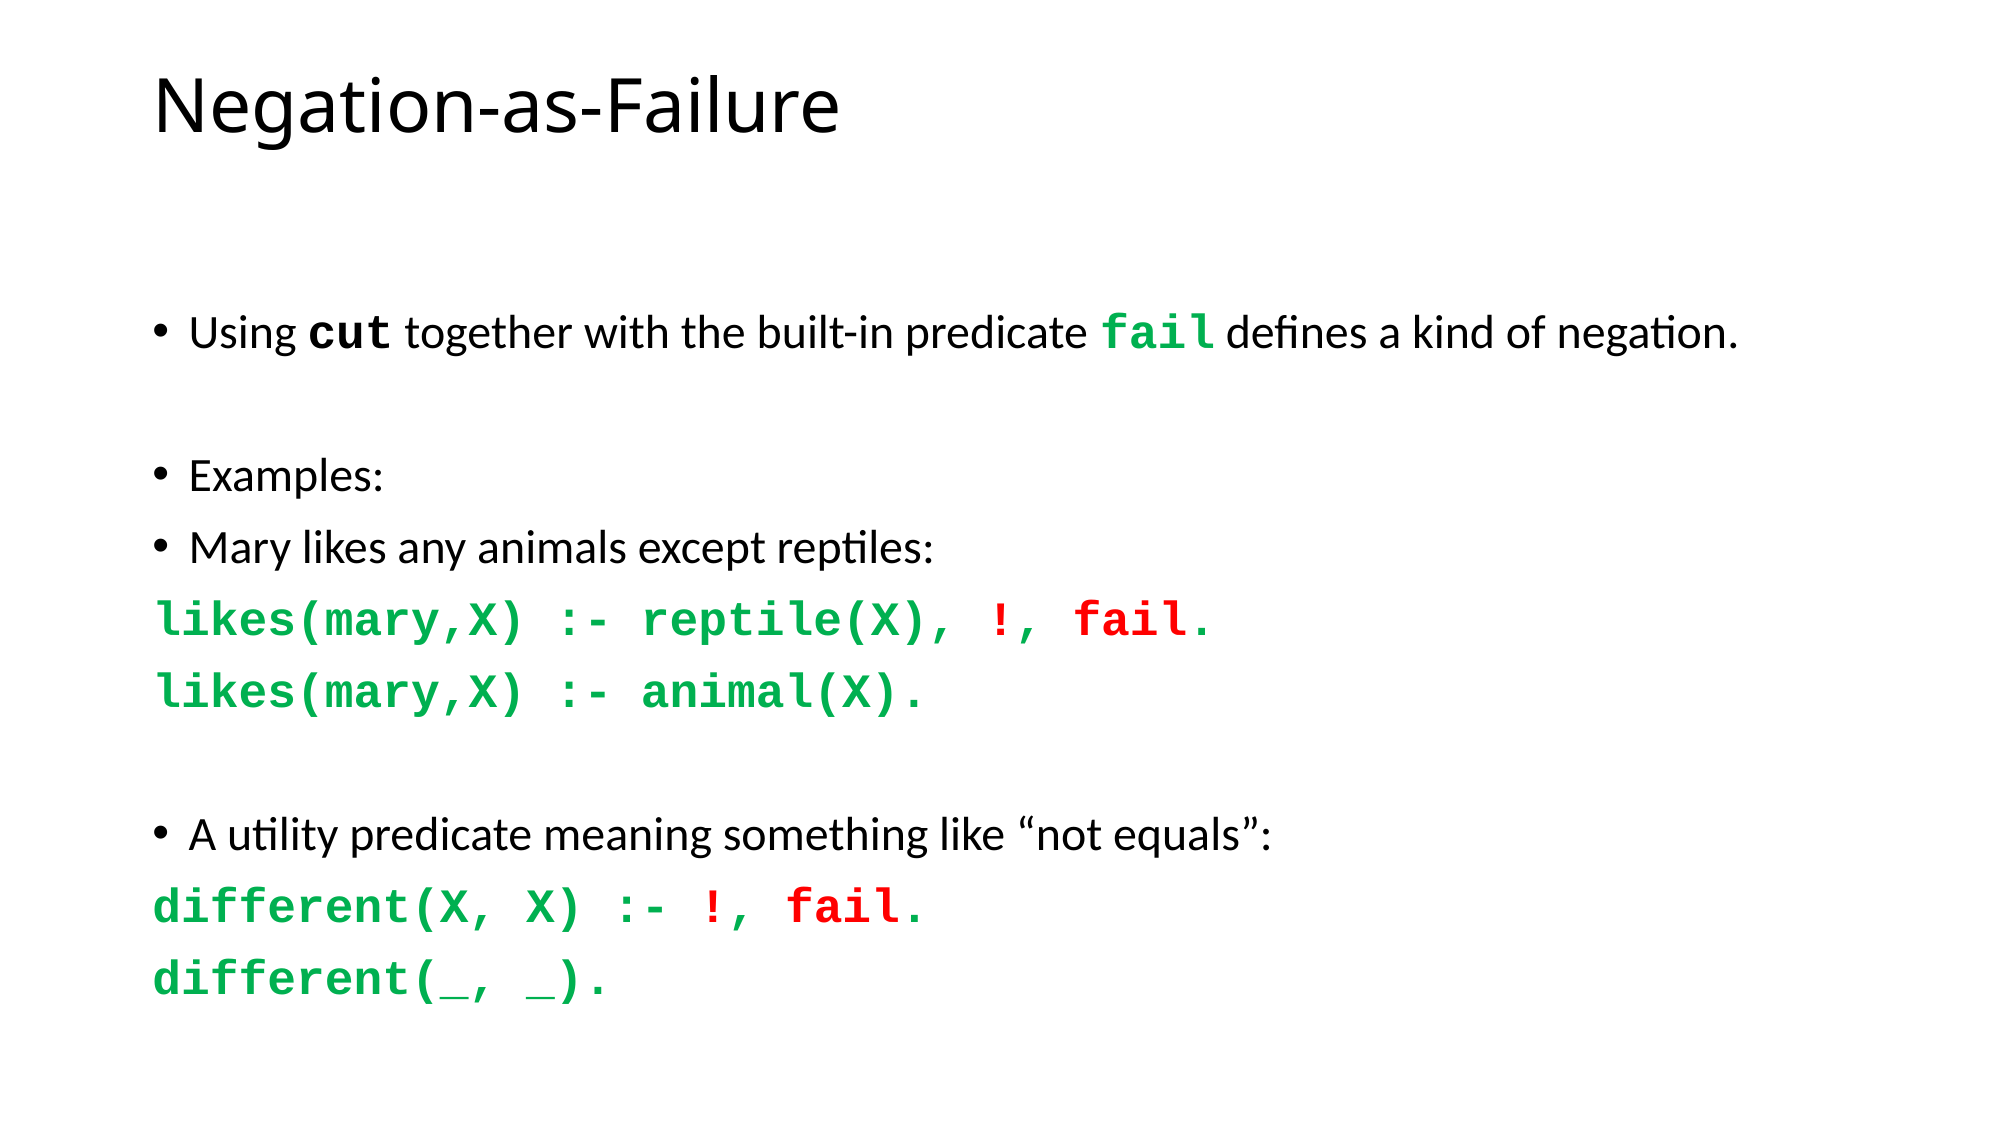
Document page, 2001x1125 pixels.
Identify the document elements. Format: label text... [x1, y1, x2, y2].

list Using cut together with the built-in predicate fail defines a kind of negation. Examples: Mary likes any animals except reptiles: likes(mary,X) :- reptile(X), !, fail. likes(mary,X) :- animal(X). A utility predicate meaning something like “not equals”: different(X, X) :- !, fail. different(_, _). [137, 299, 1863, 1014]
title Negation-as-Failure [137, 59, 1863, 278]
